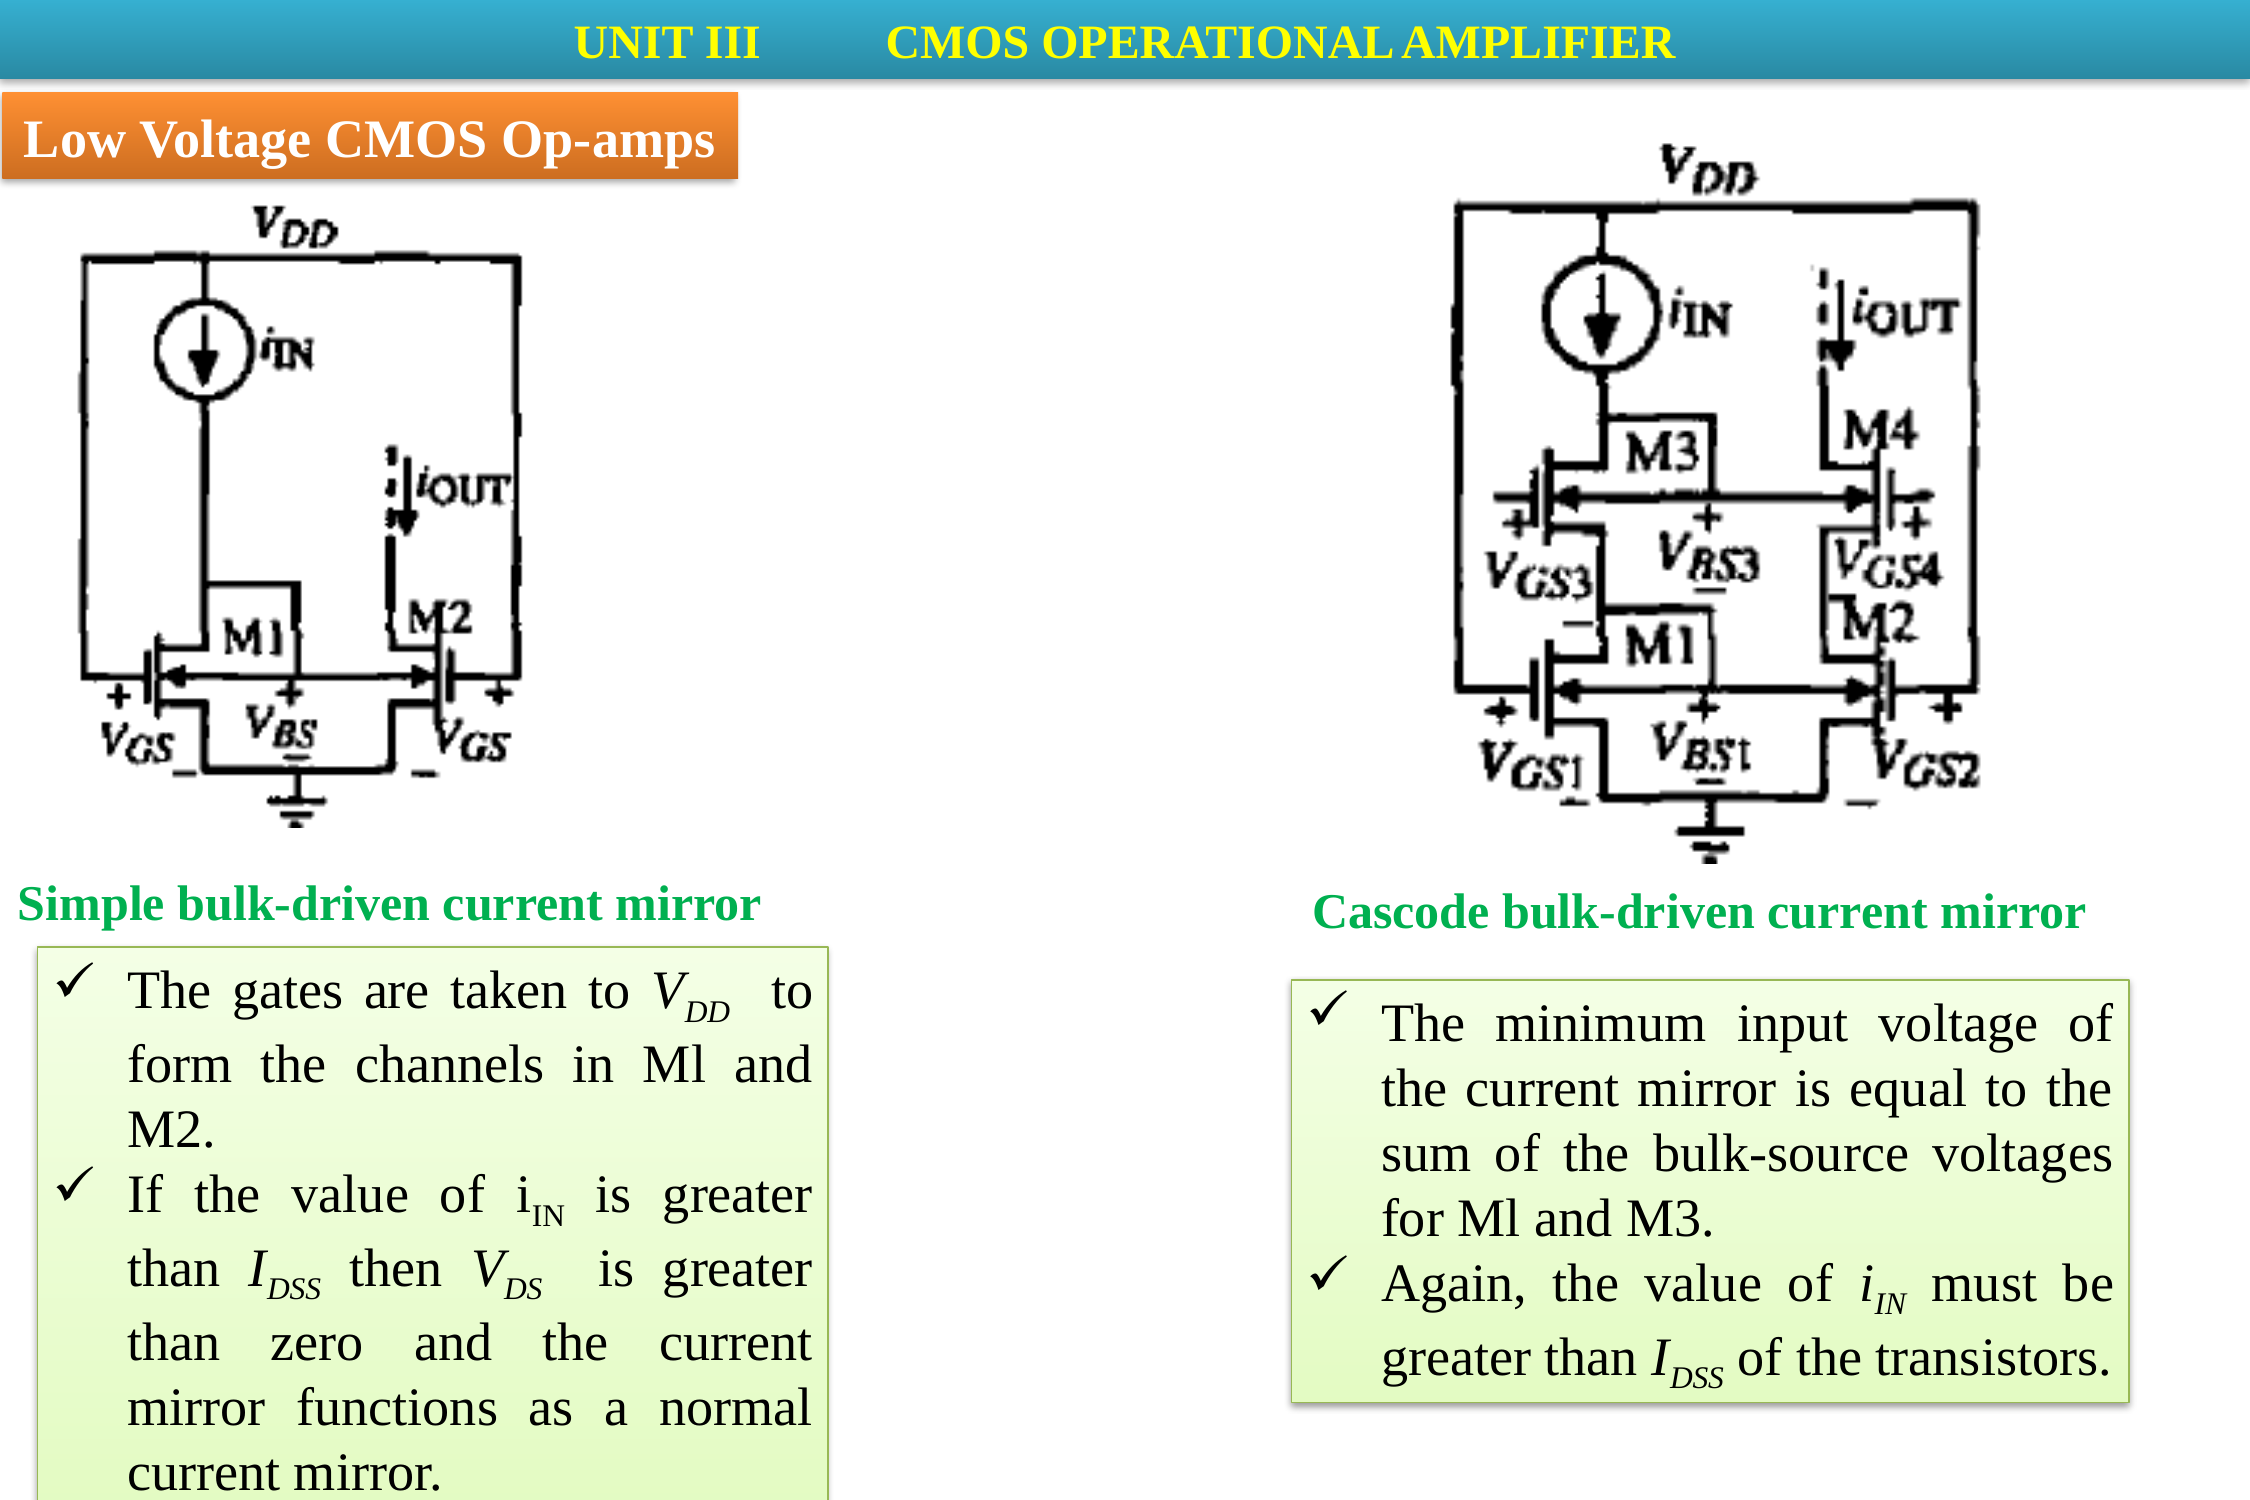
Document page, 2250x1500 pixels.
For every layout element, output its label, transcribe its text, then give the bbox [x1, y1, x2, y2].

picture [1424, 136, 1996, 864]
text_box Simple bulk-driven current mirror [3, 863, 829, 939]
text_box Low Voltage CMOS Op-amps [2, 92, 739, 179]
text_box The minimum input voltage of the current mirror is equal to the sum of the bulk-source voltages for Ml and M3. Again, the value of iIN must be greater than IDSS of the transistors. [1291, 979, 2130, 1403]
picture [37, 185, 546, 828]
text_box Cascode bulk-driven current mirror [1297, 870, 2123, 946]
text_box The gates are taken to VDD to form the channels in Ml and M2. If the value of iIN is greater than IDSS then VDS is greater than zero and the current mirror functions as a normal current mirror. [37, 946, 829, 1500]
text_box UNIT III CMOS OPERATIONAL AMPLIFIER [0, 0, 2250, 79]
